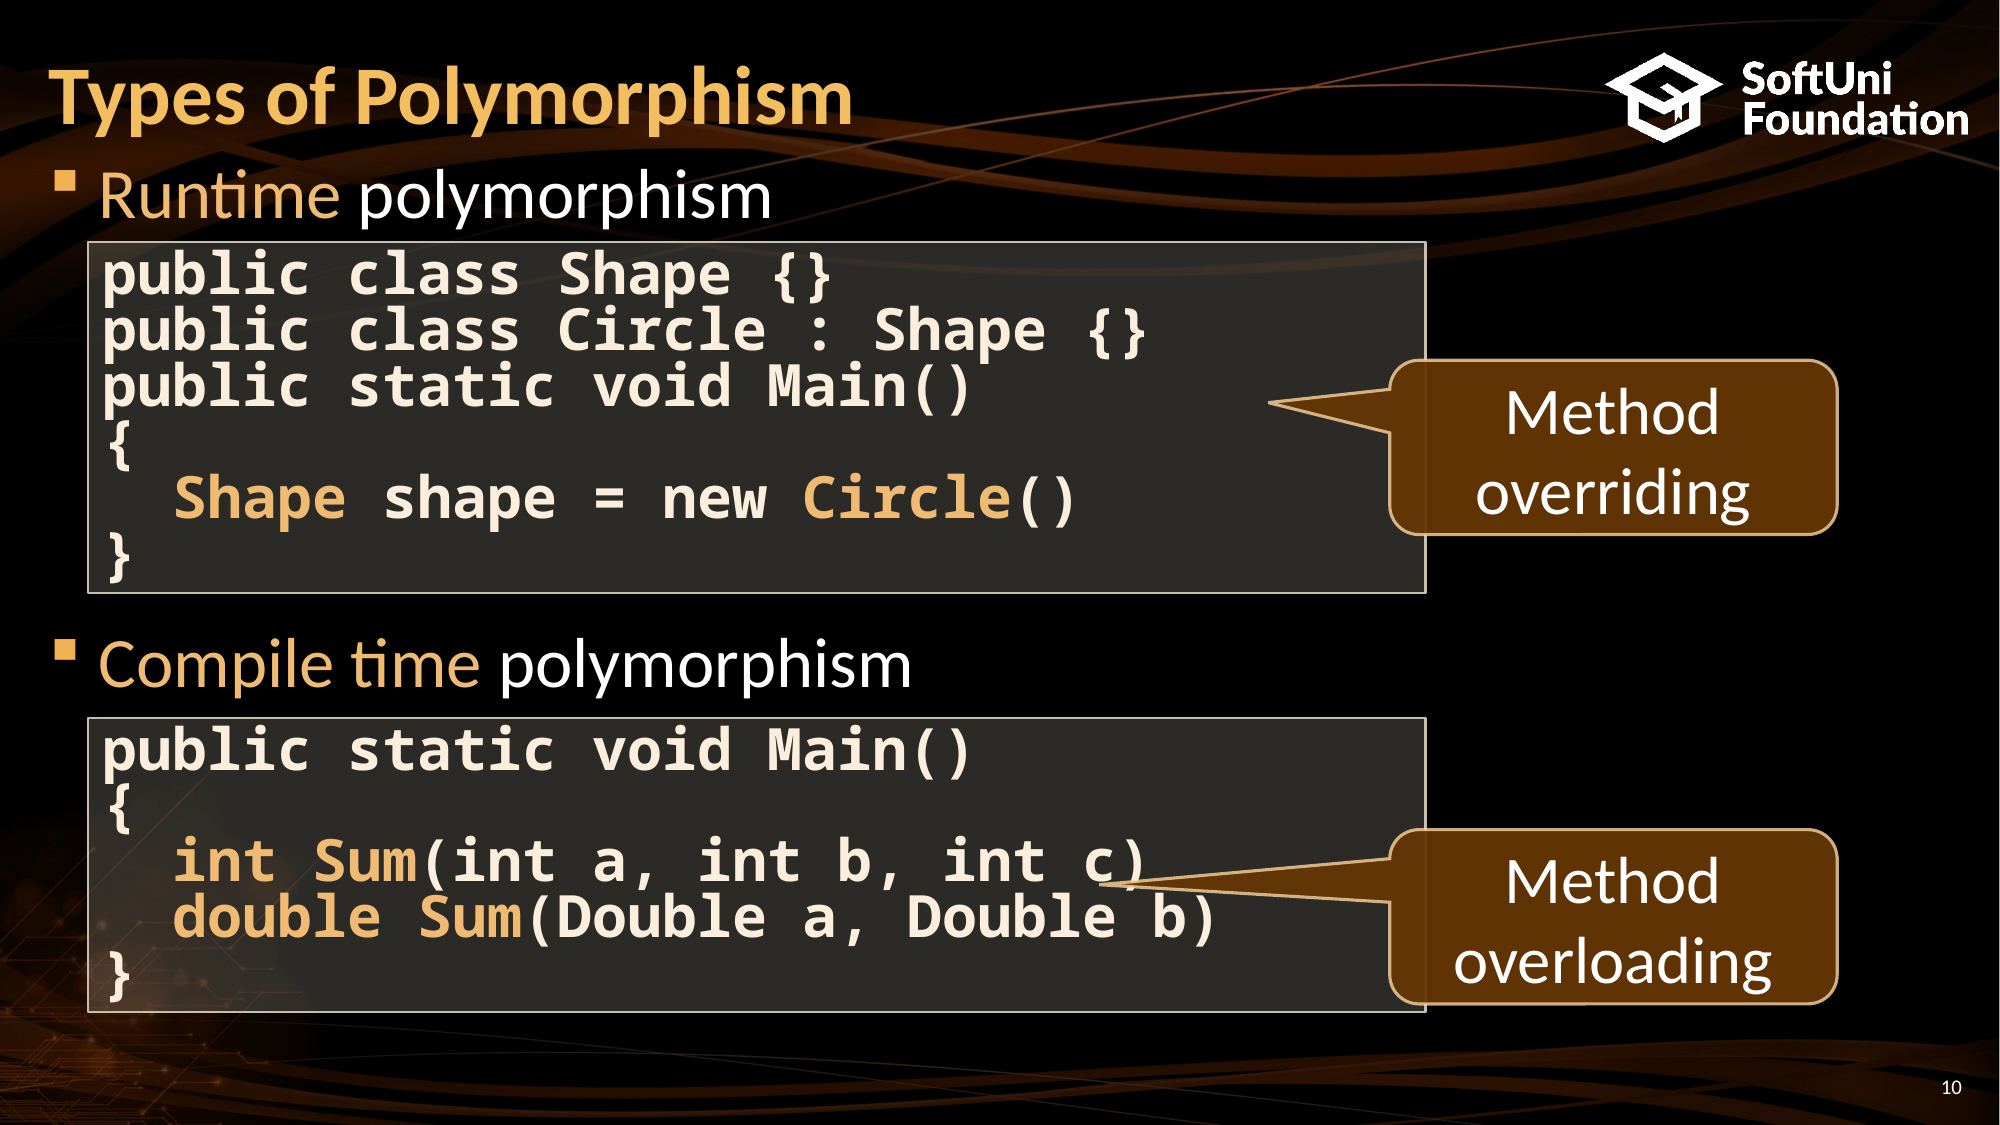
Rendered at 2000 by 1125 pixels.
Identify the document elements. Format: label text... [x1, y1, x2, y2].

text_box Method overriding [1267, 359, 1839, 536]
title Types of Polymorphism [30, 6, 1602, 189]
picture [0, 0, 2000, 1125]
list Runtime polymorphism Compile time polymorphism [30, 137, 1968, 1103]
text_box Method overloading [1099, 828, 1839, 1005]
text_box public static void Main() { int Sum(int a, int b, int c) double Sum(Double a, Double b) } [88, 717, 1426, 1013]
text_box public class Shape {} public class Circle : Shape {} public static void Main() { Shape shape = new Circle() } [88, 242, 1426, 593]
